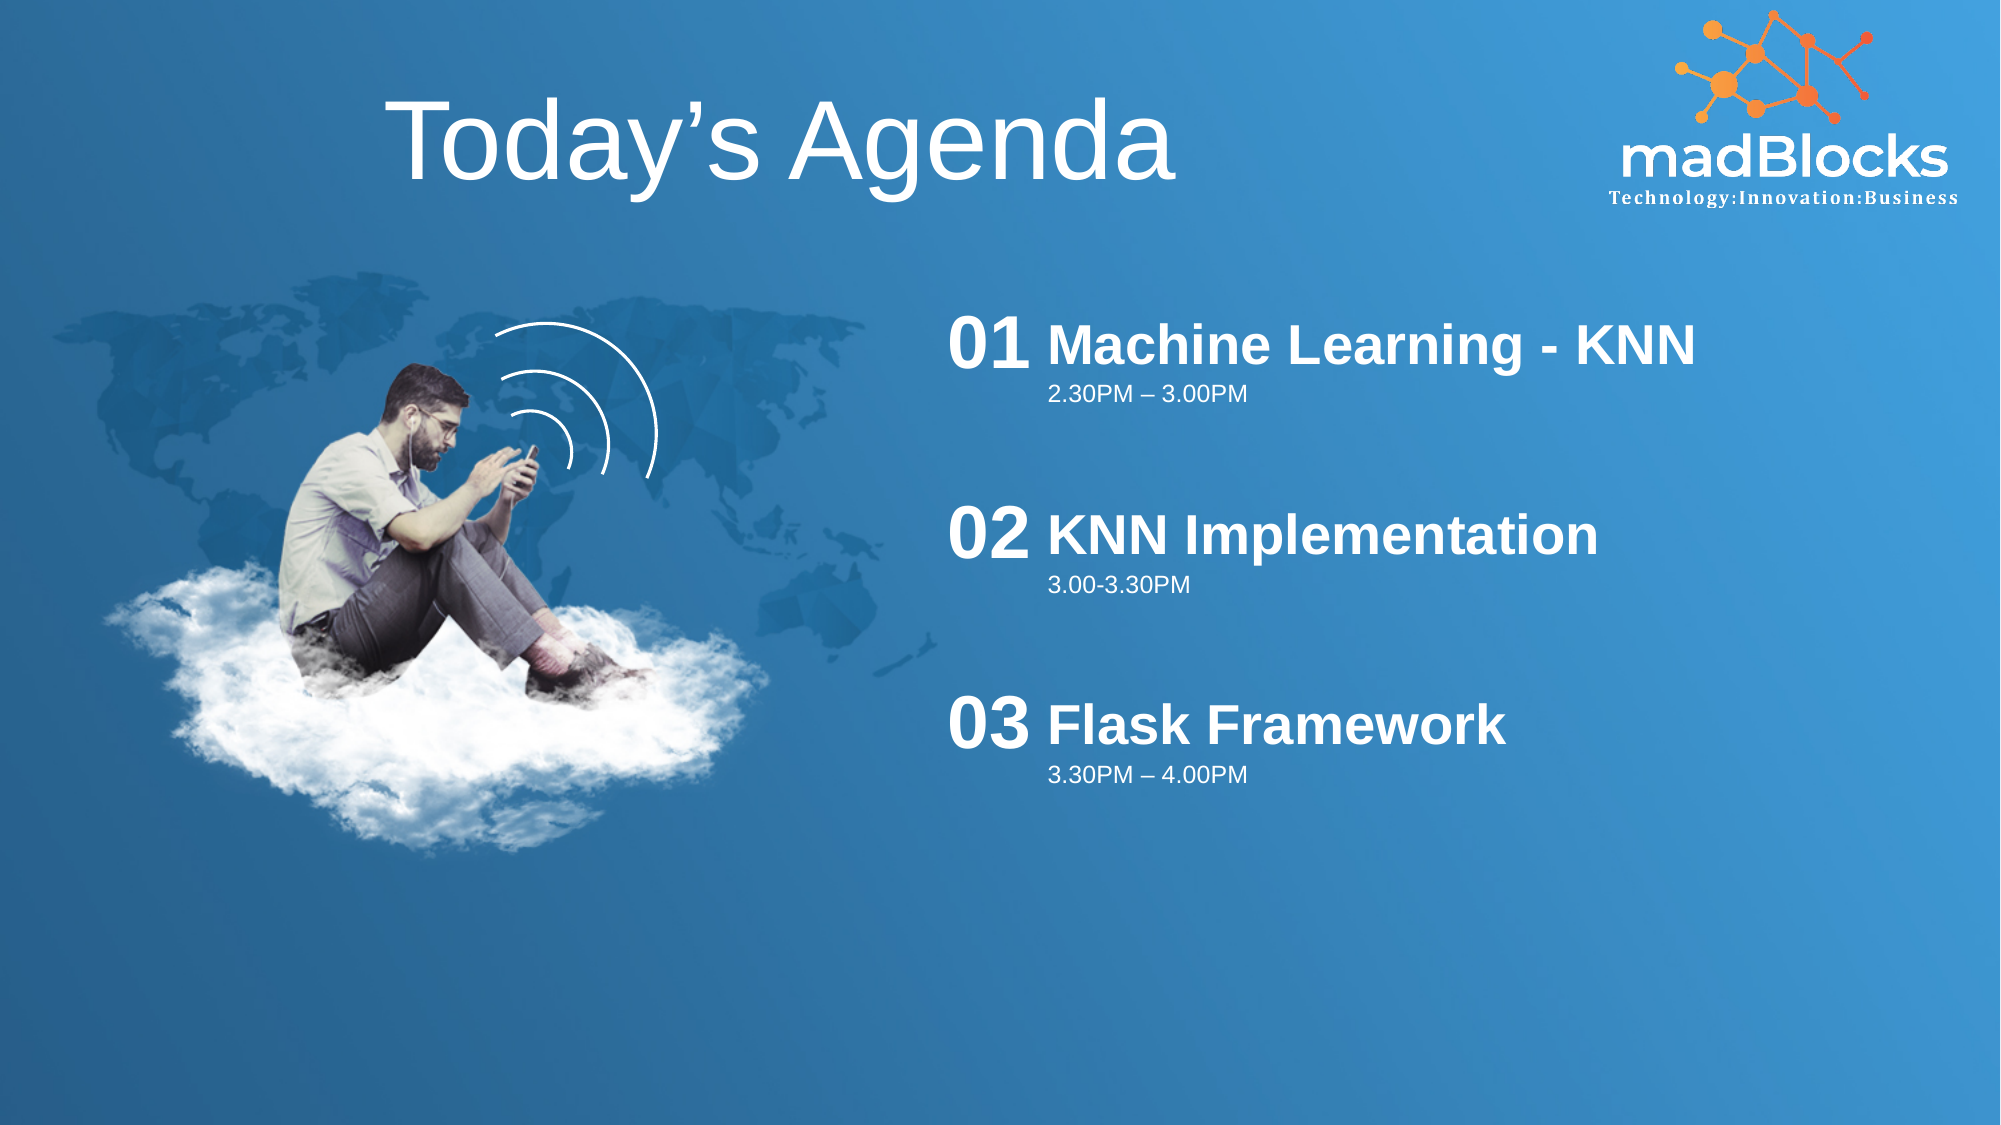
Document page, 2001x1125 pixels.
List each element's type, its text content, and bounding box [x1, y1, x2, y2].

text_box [910, 475, 1772, 607]
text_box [910, 665, 1772, 797]
text_box Today’s Agenda [368, 59, 1385, 210]
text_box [910, 285, 1772, 416]
picture [0, 0, 2001, 1125]
